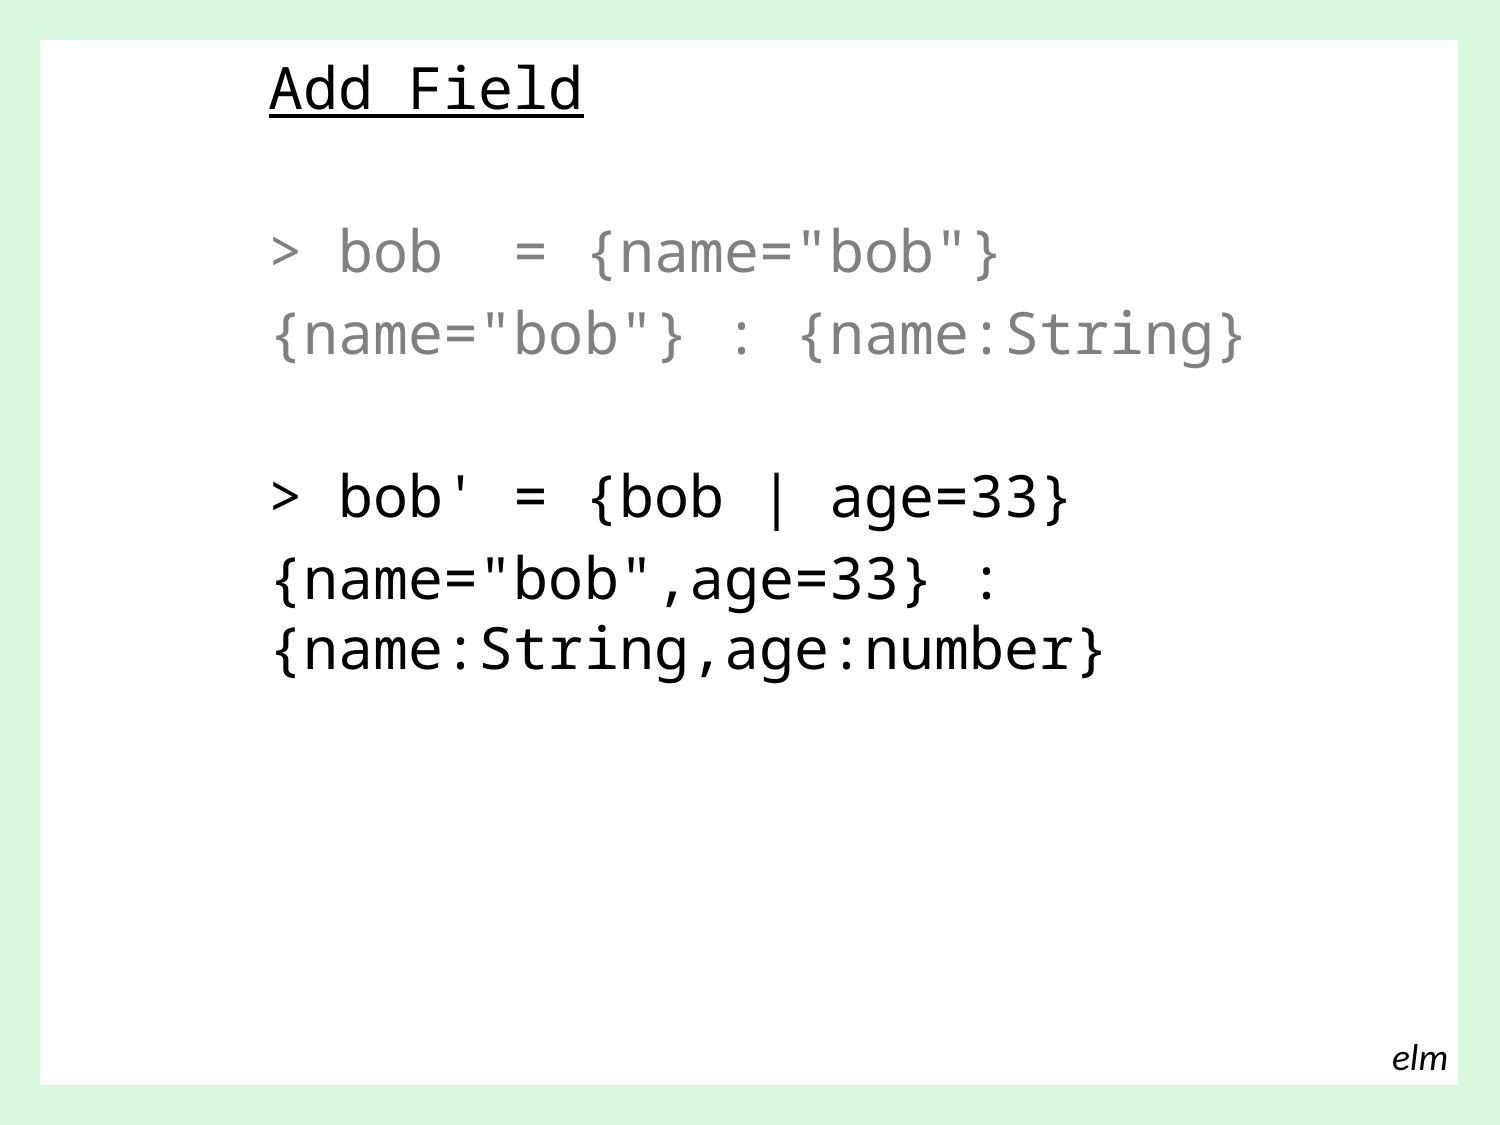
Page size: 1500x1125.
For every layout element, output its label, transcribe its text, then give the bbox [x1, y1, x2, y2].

text_box [17, 17, 1481, 1108]
text_box elm [1376, 1025, 1463, 1086]
